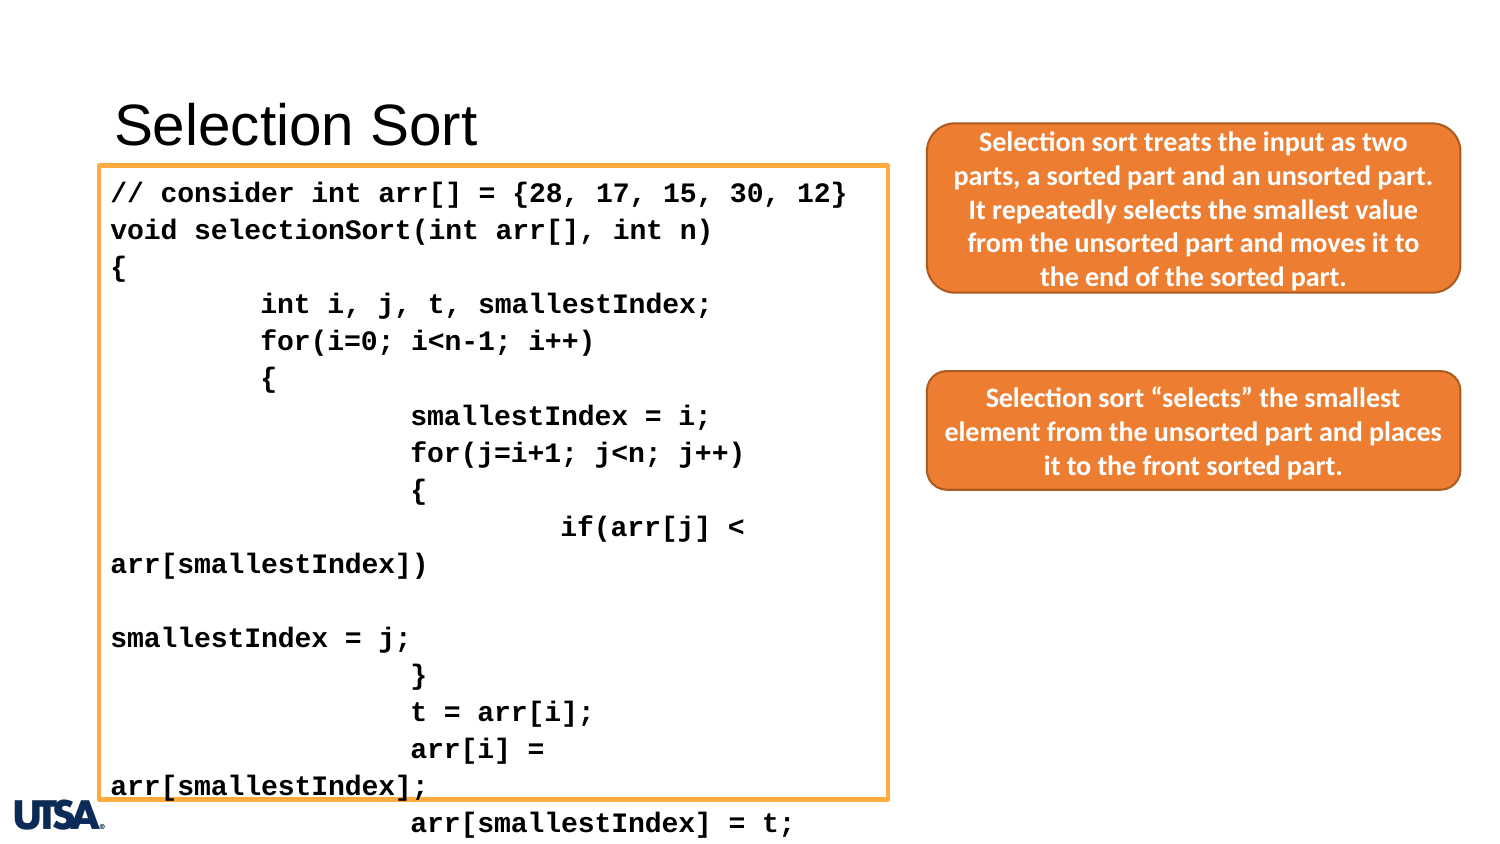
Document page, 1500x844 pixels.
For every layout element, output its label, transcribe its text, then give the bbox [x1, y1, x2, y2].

text_box Selection sort “selects” the smallest element from the unsorted part and places it to the front sorted part. [926, 371, 1461, 490]
title Selection Sort [103, 44, 1397, 208]
picture [14, 799, 105, 830]
text_box Selection sort treats the input as two parts, a sorted part and an unsorted part. It repeatedly selects the smallest value from the unsorted part and moves it to the end of the sorted part. [926, 123, 1461, 293]
text_box // consider int arr[] = {28, 17, 15, 30, 12} void selectionSort(int arr[], int n) { int i, j, t, smallestIndex; for(i=0; i<n-1; i++) { smallestIndex = i; for(j=i+1; j<n; j++) { if(arr[j] < arr[smallestIndex]) smallestIndex = j; } t = arr[i]; arr[i] = arr[smallestIndex]; arr[smallestIndex] = t; } } [97, 163, 890, 802]
